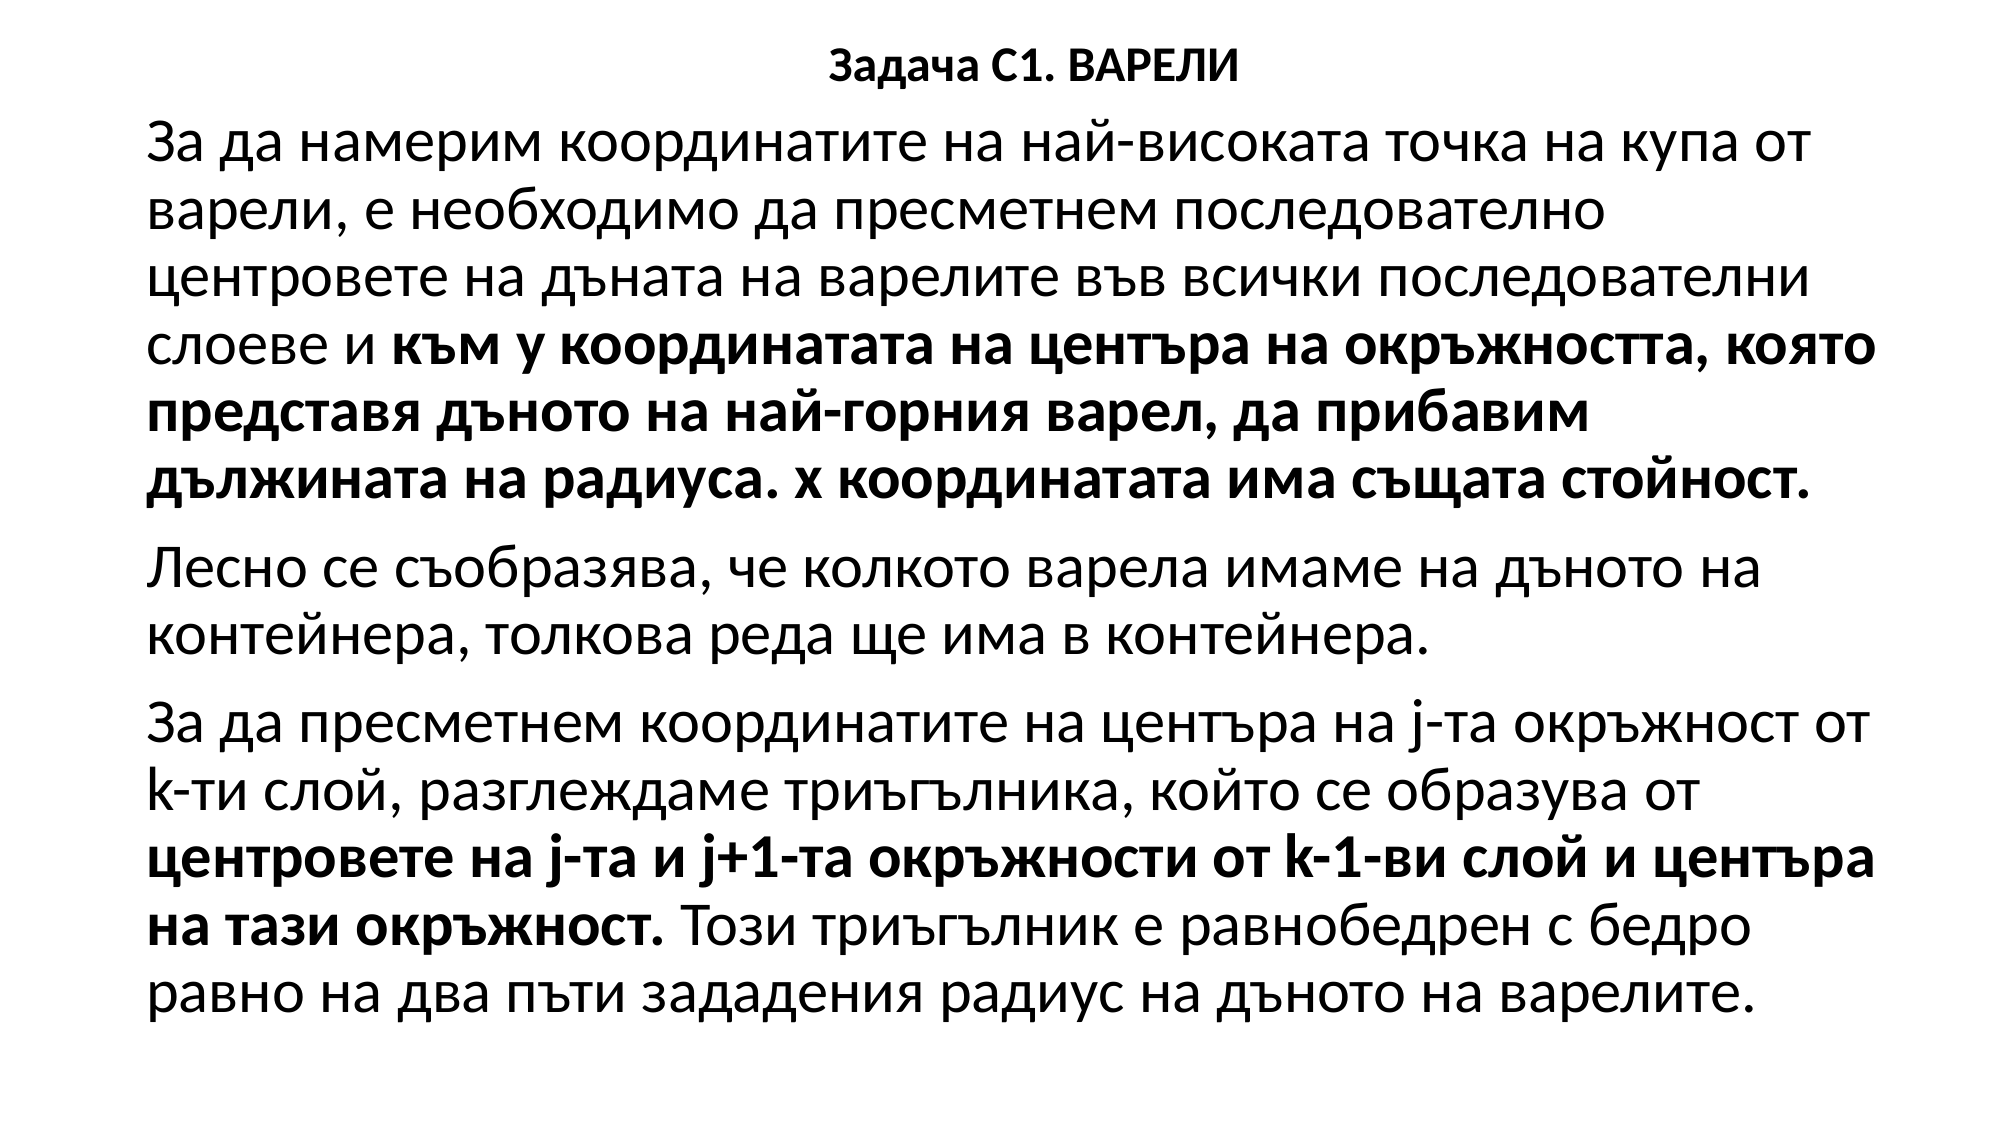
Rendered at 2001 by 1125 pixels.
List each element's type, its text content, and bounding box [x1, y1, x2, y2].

text_box Задача С1. ВАРЕЛИ [813, 24, 1255, 100]
list За да намерим координатите на най-високата точка на купа от варели, е необходимо да пресметнем последователно центровете на дъната на варелите във всички последователни слоеве и към y координатата на центъра на окръжността, която представя дъното на най-горния варел, да прибавим дължината на радиуса. x координатата има същата стойност. Лесно се съобразява, че колкото варела имаме на дъното на контейнера, толкова реда ще има в контейнера. За да пресметнем координатите на центъра на j-та окръжност от k-ти слой, разглеждаме триъгълника, който се образува от центровете на j-та и j+1-та окръжности от k-1-ви слой и центъра на тази окръжност. Този триъгълник е равнобедрен с бедро равно на два пъти зададения радиус на дъното на варелите. [131, 100, 1902, 1048]
